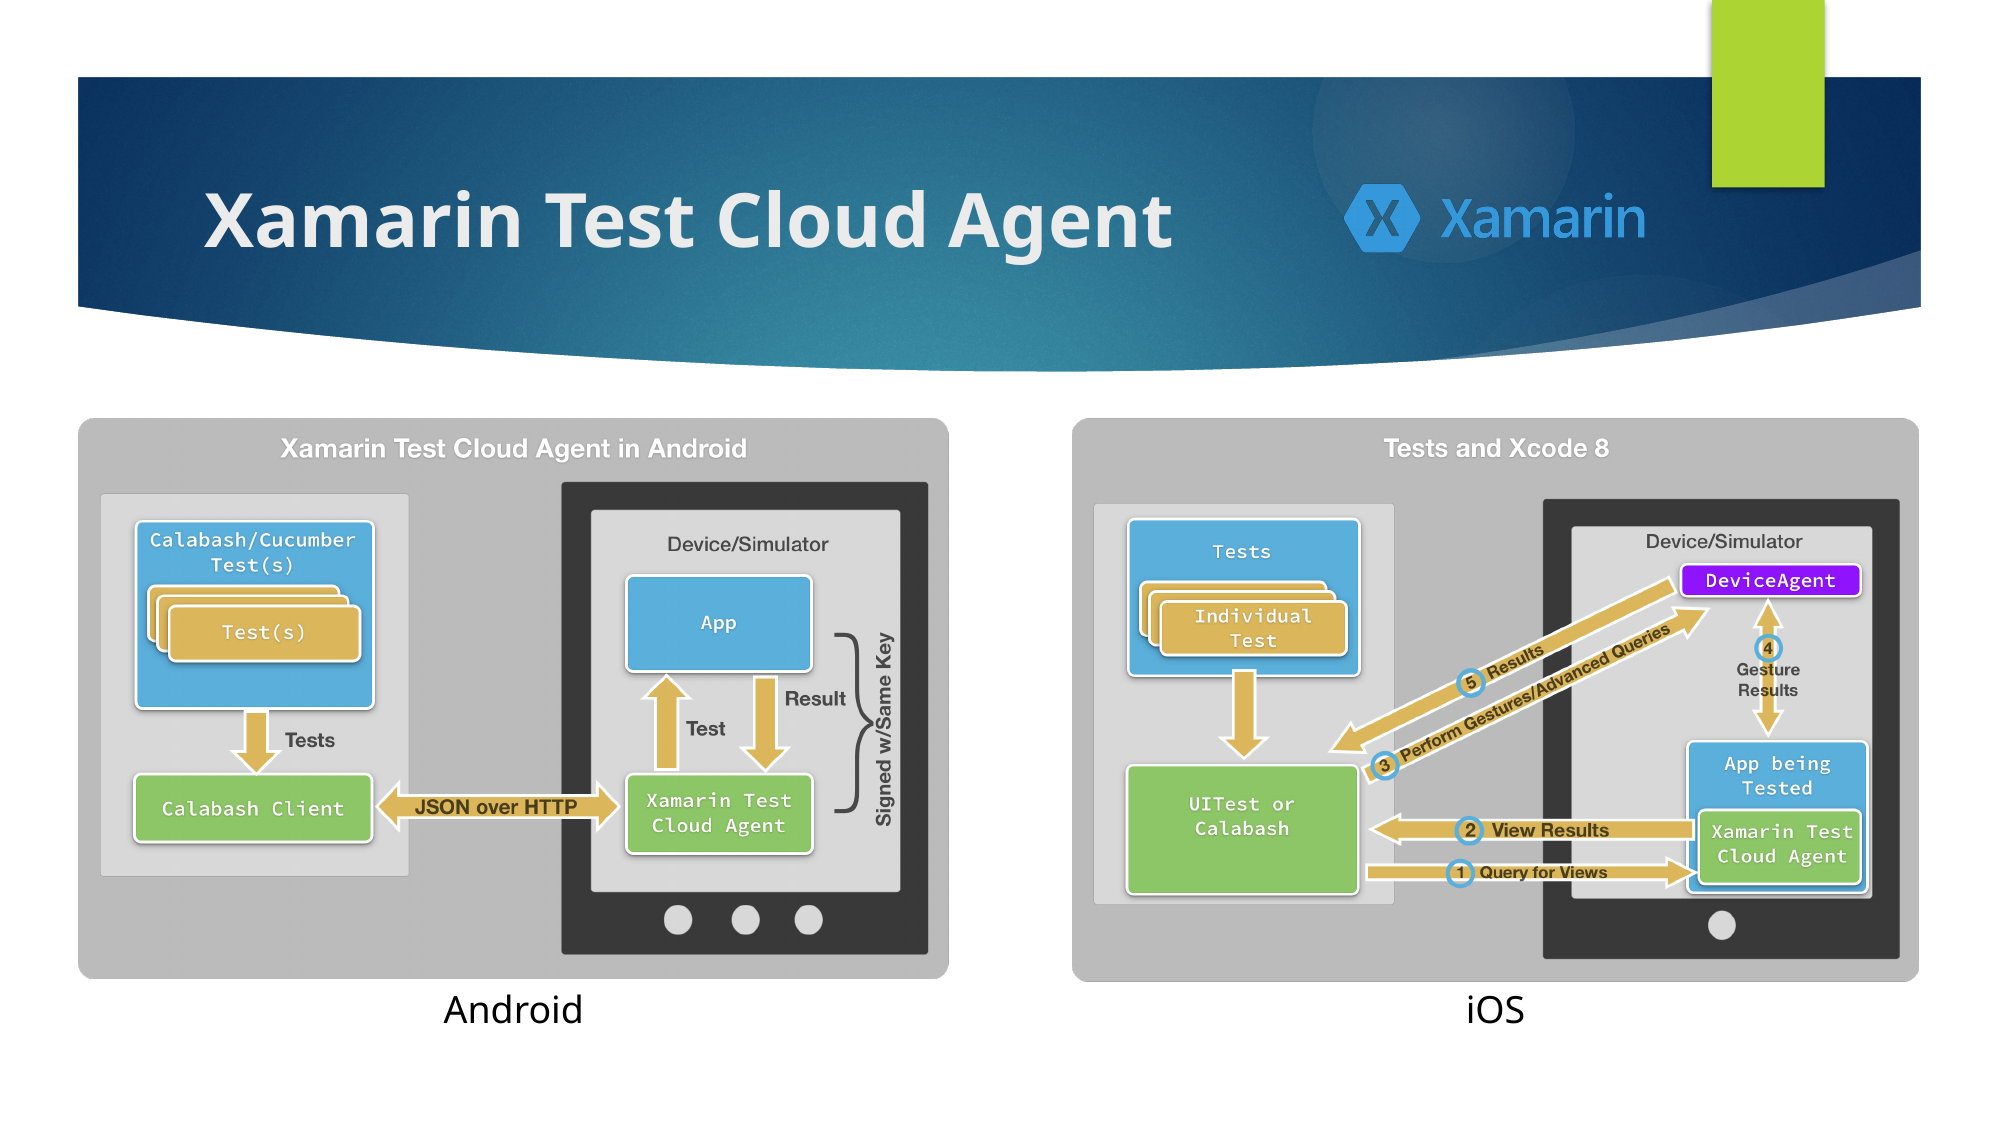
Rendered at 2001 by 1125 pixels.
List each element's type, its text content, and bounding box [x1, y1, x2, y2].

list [78, 418, 950, 980]
title Xamarin Test Cloud Agent [189, 159, 1306, 276]
picture [1312, 140, 1678, 295]
text_box iOS [1169, 992, 1822, 1039]
picture [1072, 418, 1919, 982]
text_box Android [187, 988, 841, 1039]
